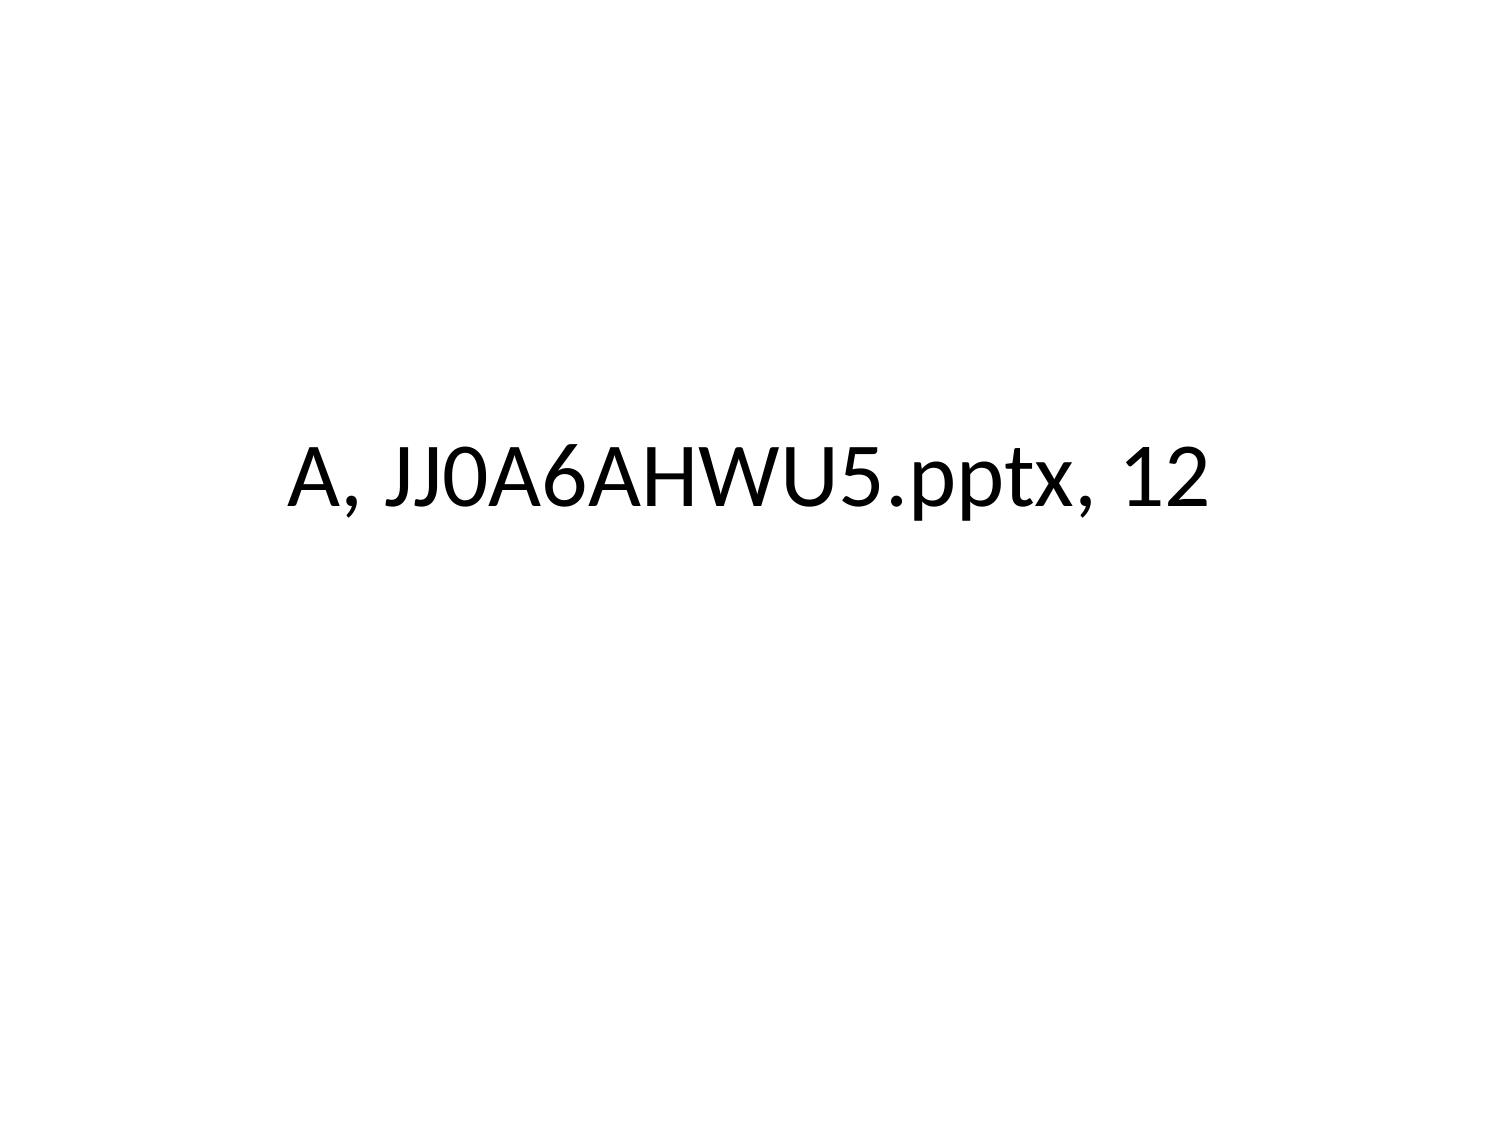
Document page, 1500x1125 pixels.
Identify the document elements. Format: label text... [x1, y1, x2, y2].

title A, JJ0A6AHWU5.pptx, 12 [112, 349, 1388, 591]
